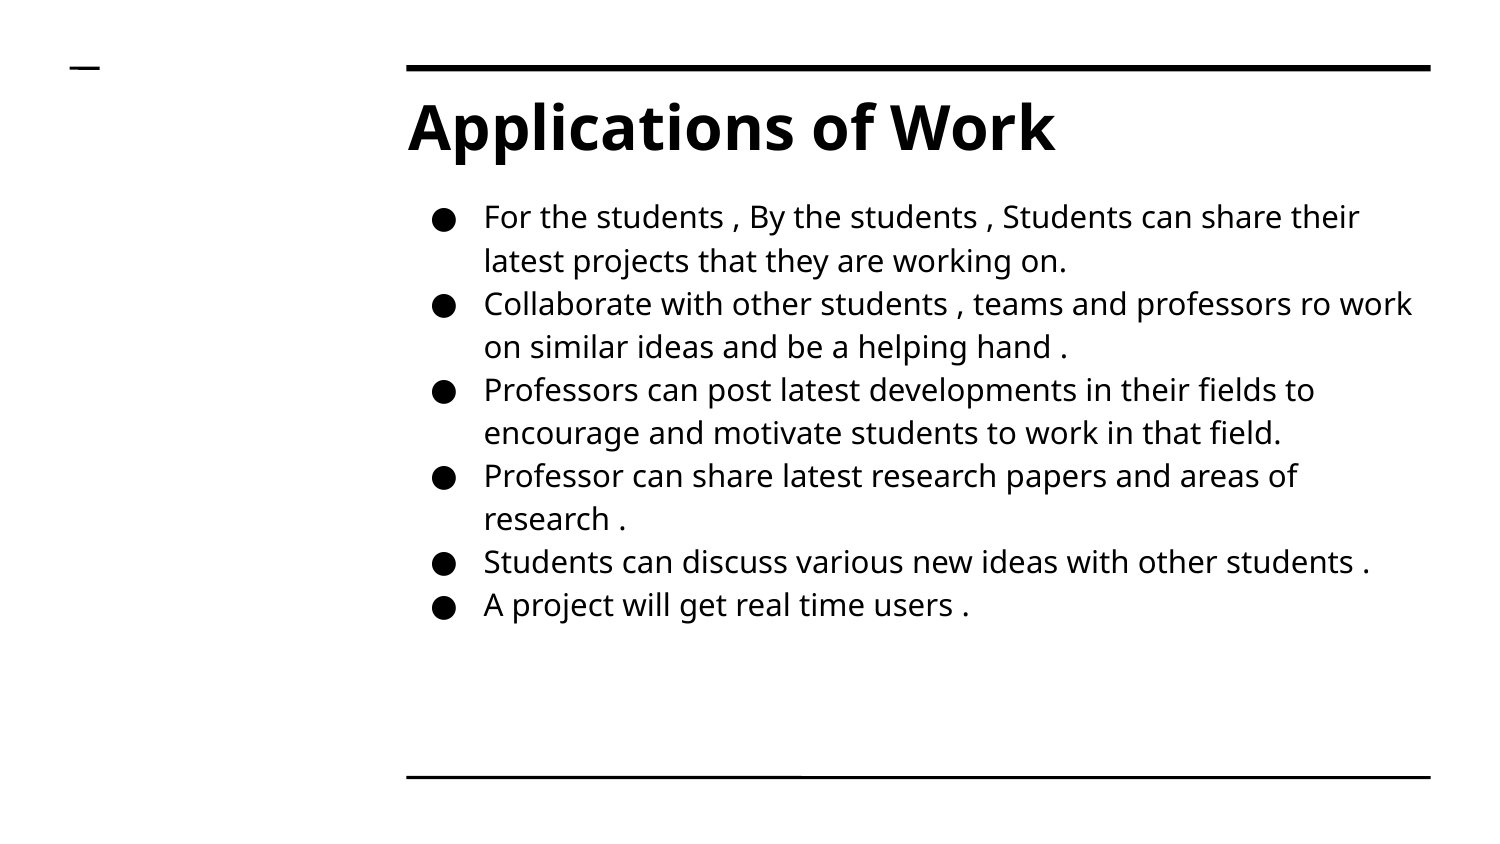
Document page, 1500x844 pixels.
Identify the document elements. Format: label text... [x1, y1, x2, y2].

text_box For the students , By the students , Students can share their latest projects that they are working on. Collaborate with other students , teams and professors ro work on similar ideas and be a helping hand . Professors can post latest developments in their fields to encourage and motivate students to work in that field. Professor can share latest research papers and areas of research . Students can discuss various new ideas with other students . A project will get real time users . [393, 177, 1431, 734]
text_box Applications of Work [393, 72, 1431, 177]
